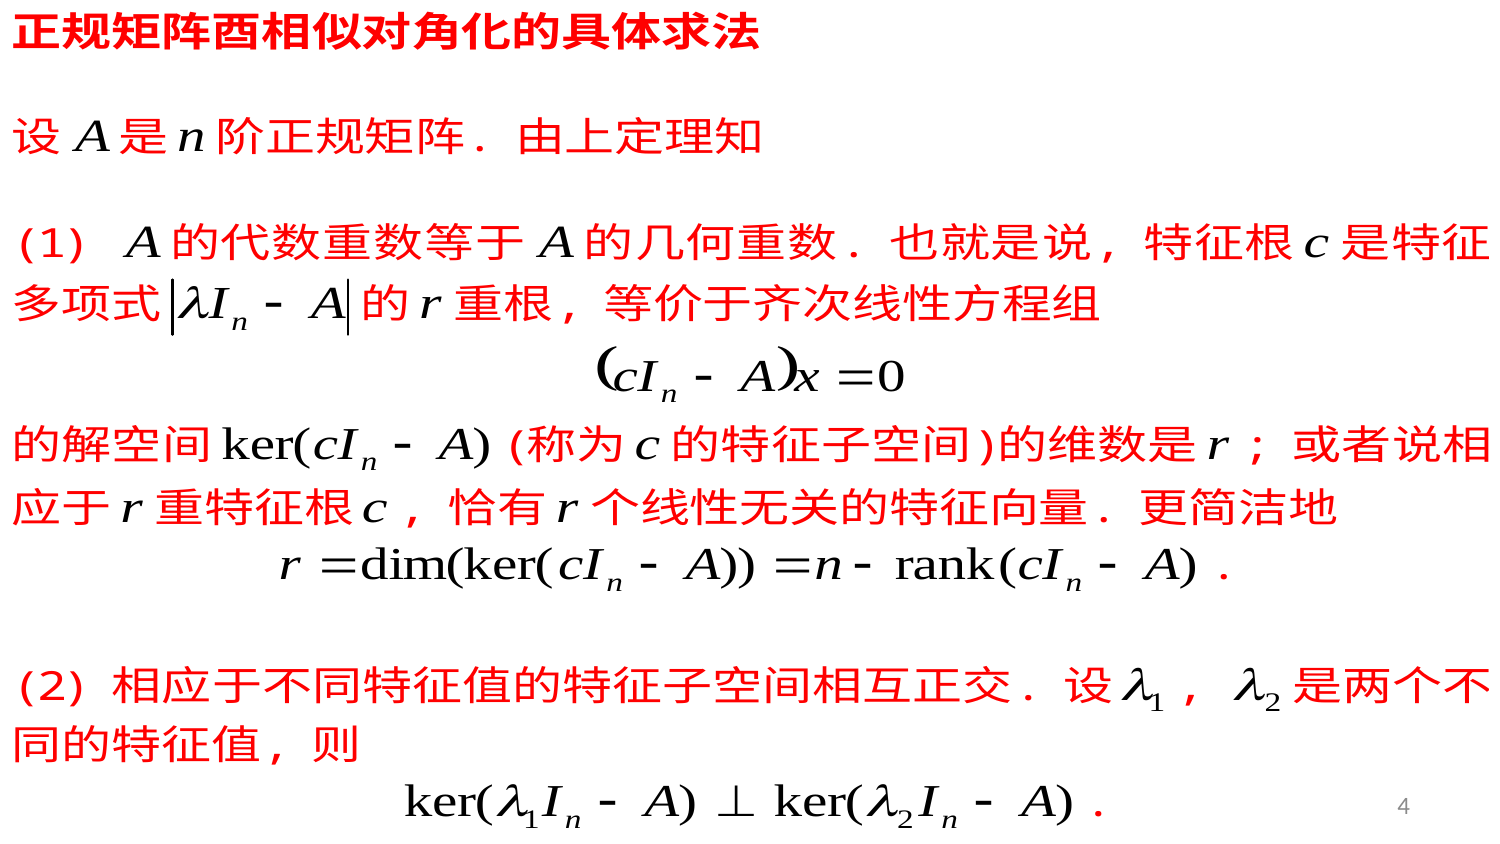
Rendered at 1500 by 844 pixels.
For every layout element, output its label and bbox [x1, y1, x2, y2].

text_box [11, 5, 1489, 839]
